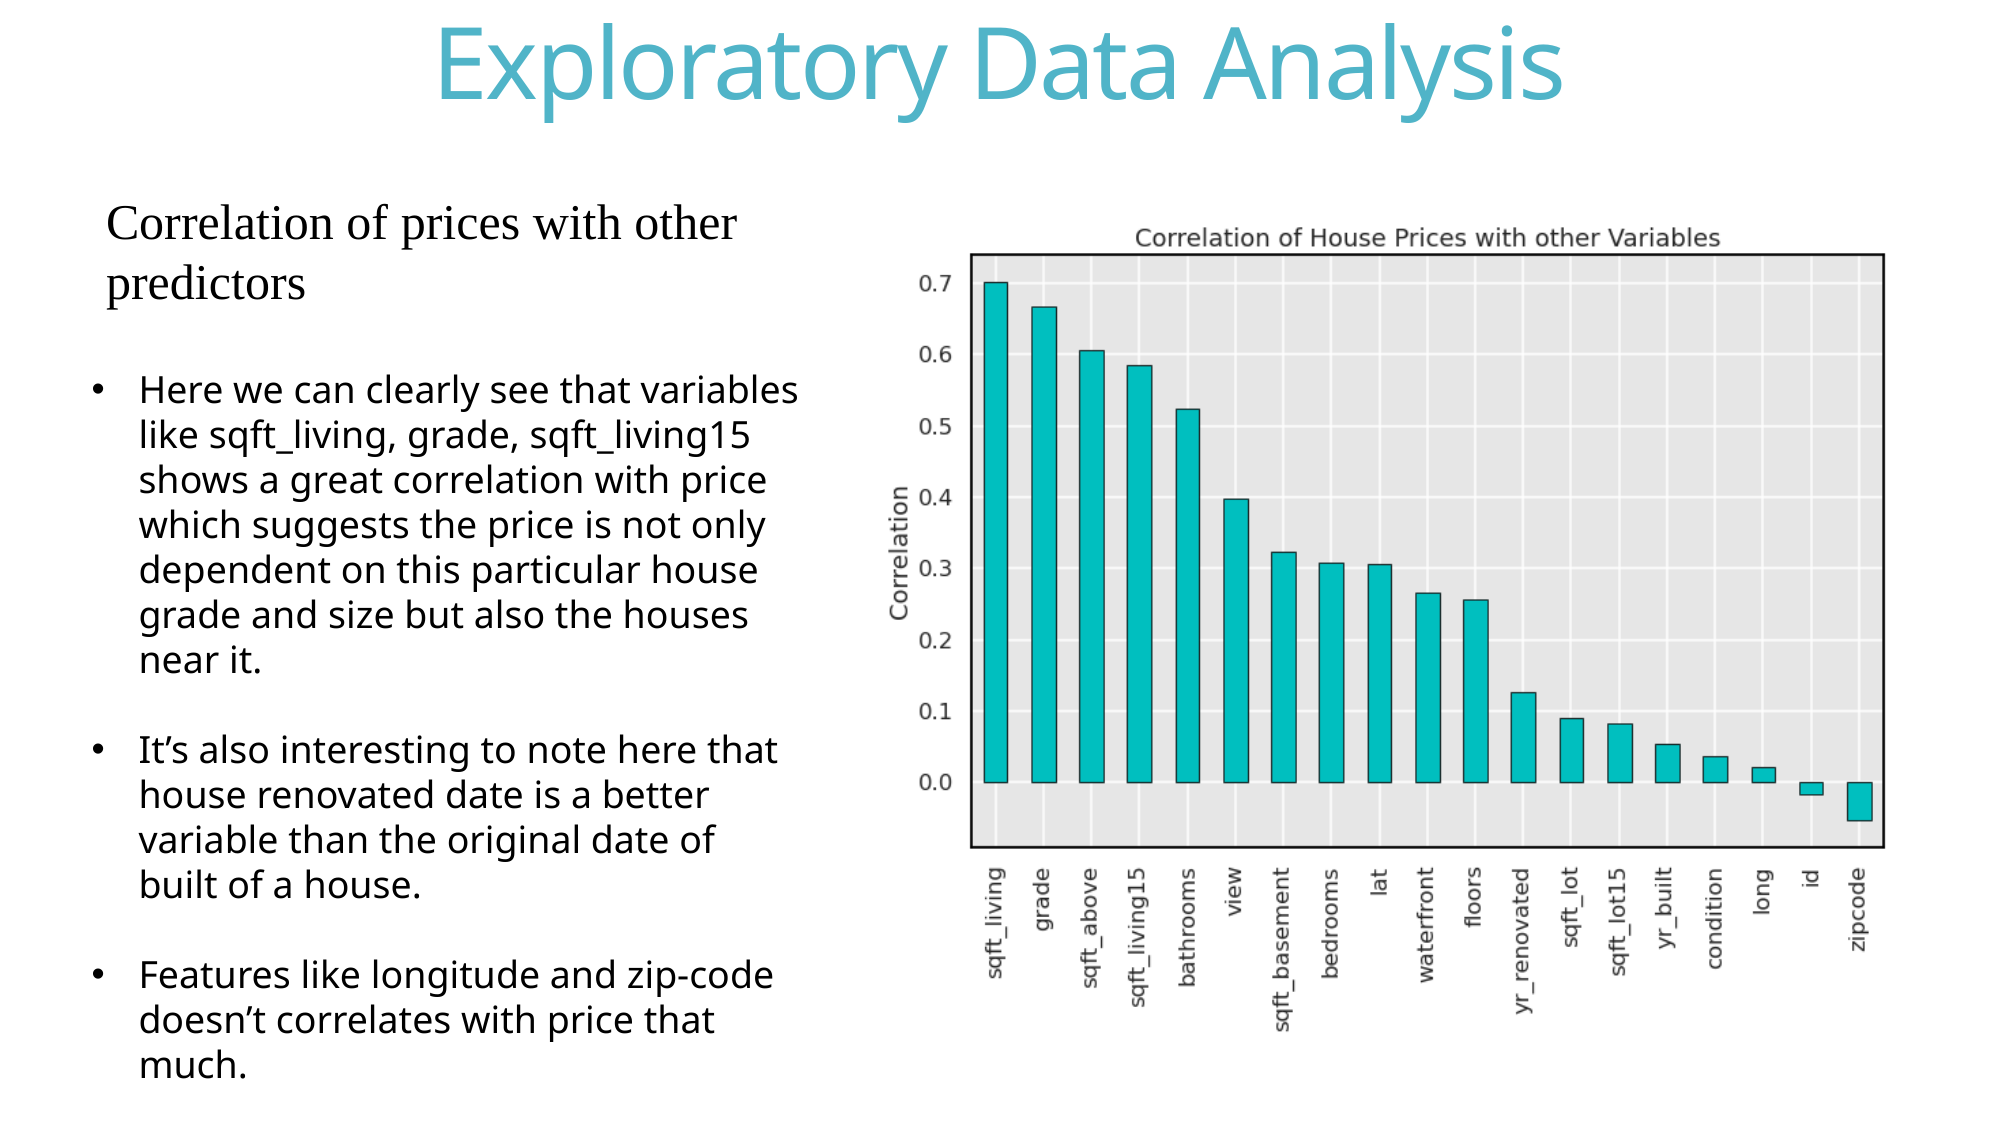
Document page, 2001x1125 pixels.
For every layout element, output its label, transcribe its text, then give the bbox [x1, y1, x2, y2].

text_box Here we can clearly see that variables like sqft_living, grade, sqft_living15 shows a great correlation with price which suggests the price is not only dependent on this particular house grade and size but also the houses near it. It’s also interesting to note here that house renovated date is a better variable than the original date of built of a house. Features like longitude and zip-code doesn’t correlates with price that much. [76, 358, 815, 1094]
title Exploratory Data Analysis [219, 4, 1781, 134]
text_box Correlation of prices with other predictors [91, 182, 845, 318]
picture [879, 218, 1893, 1041]
